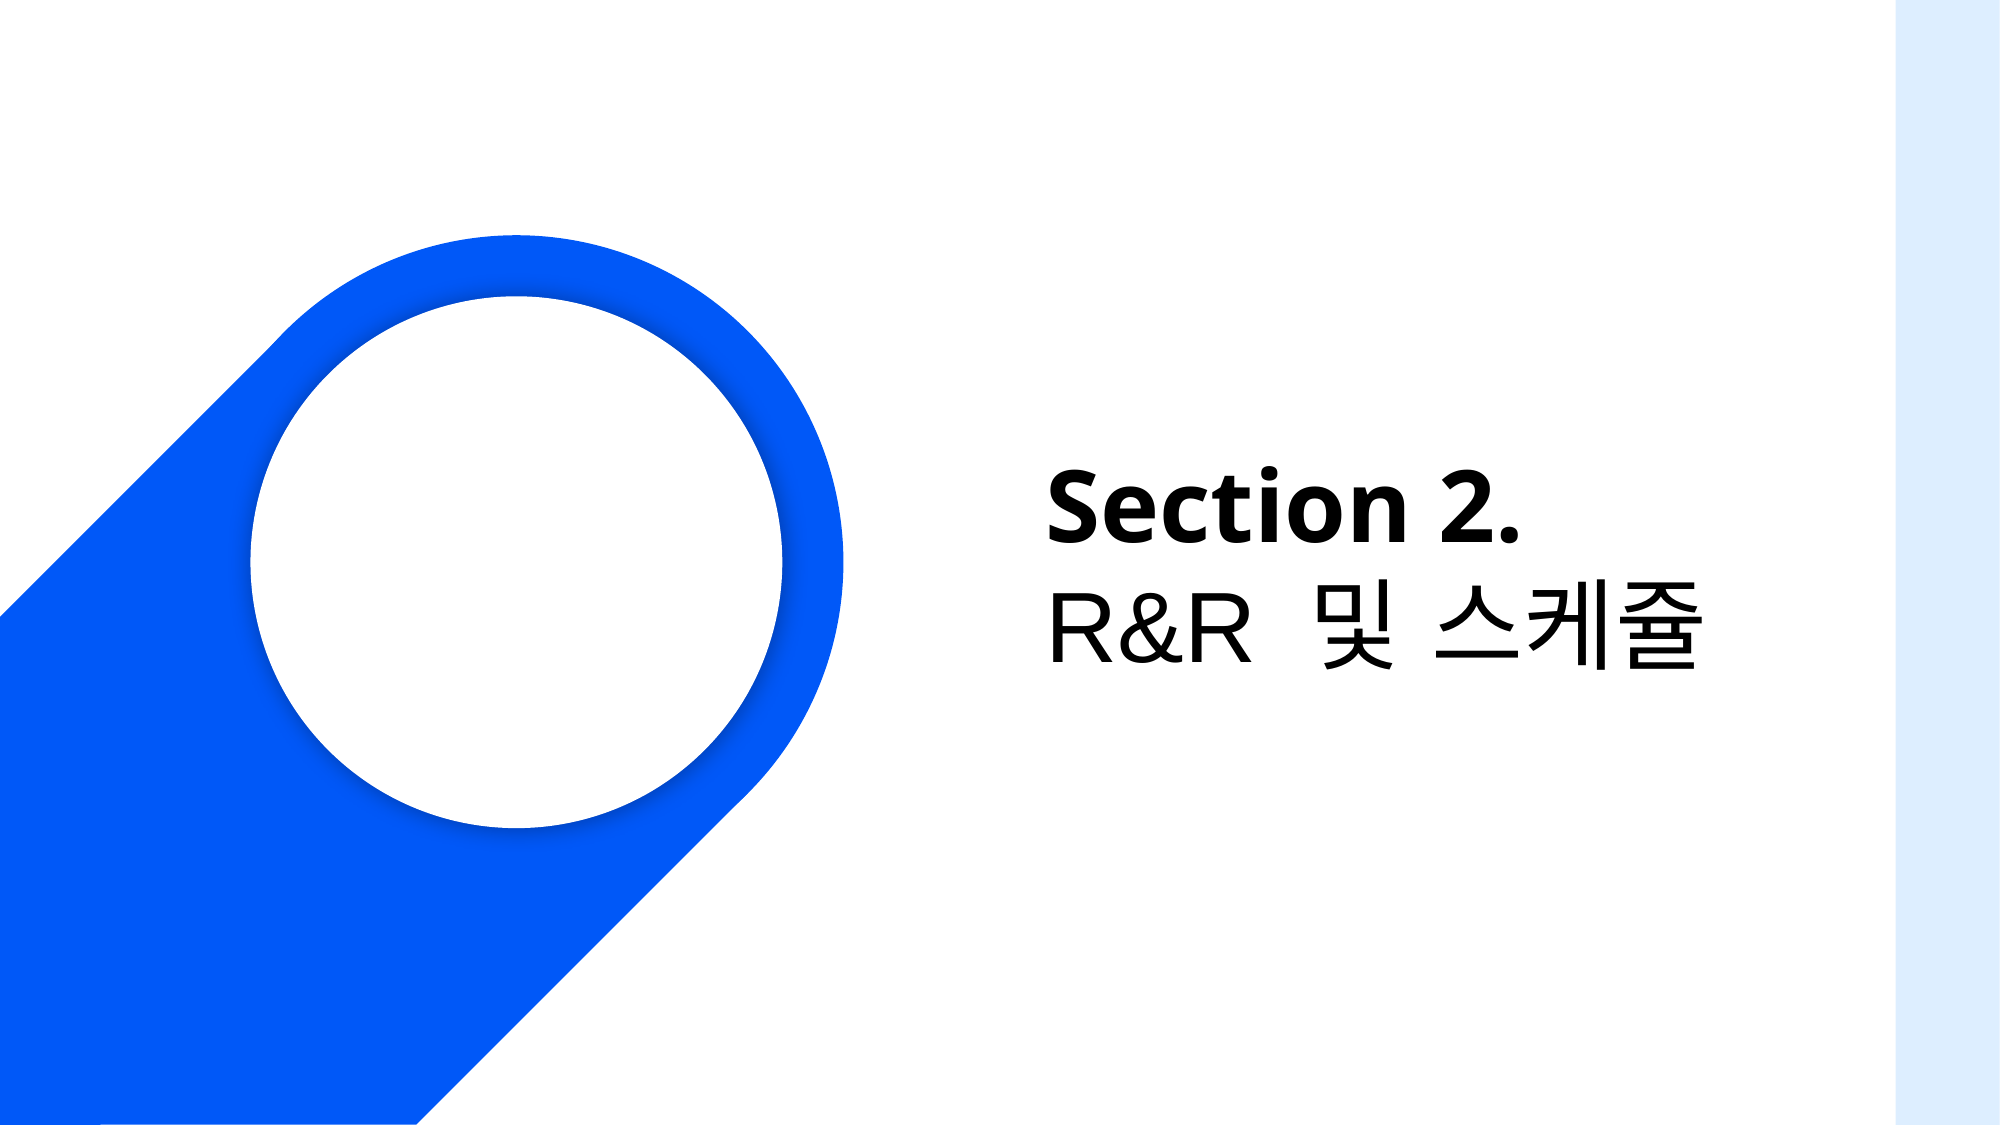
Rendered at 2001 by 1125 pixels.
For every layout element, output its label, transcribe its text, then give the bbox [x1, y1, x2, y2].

text_box Section 2. R&R 및 스케쥴 [1030, 435, 1853, 690]
